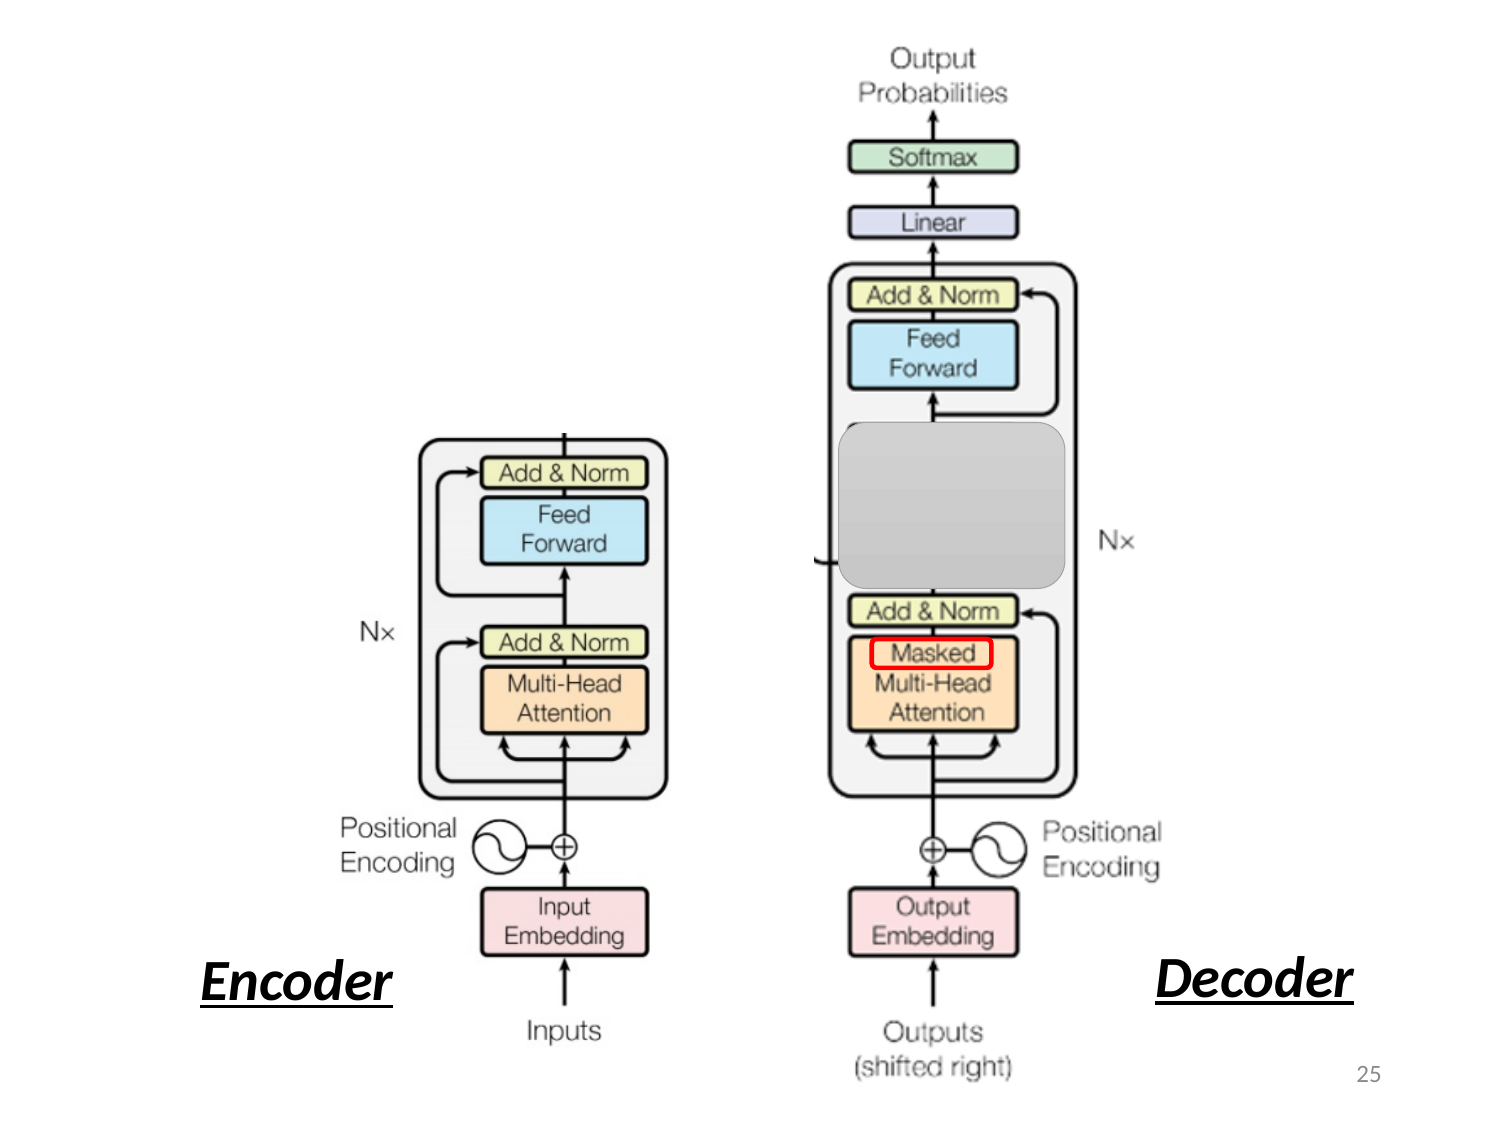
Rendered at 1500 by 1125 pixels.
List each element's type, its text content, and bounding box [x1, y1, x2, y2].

picture [336, 433, 674, 1053]
text_box Encoder [159, 935, 336, 1020]
slide_number 25 [1059, 1042, 1397, 1103]
text_box Decoder [1177, 931, 1392, 1017]
picture [814, 34, 1177, 1091]
